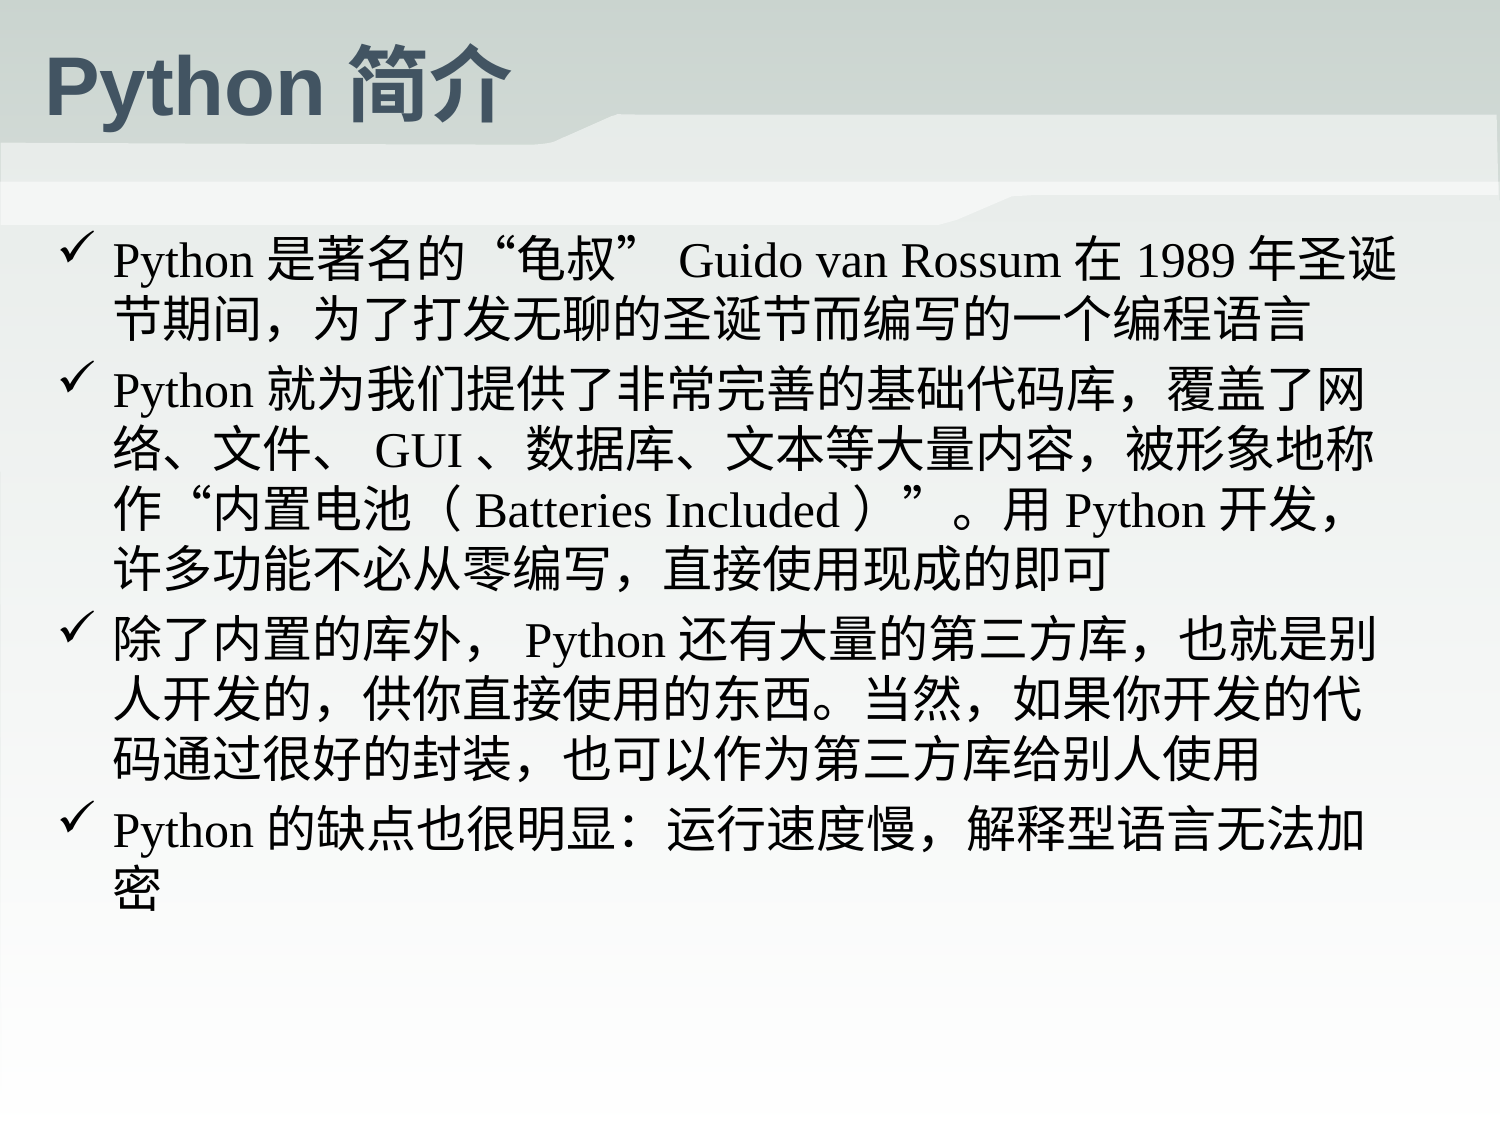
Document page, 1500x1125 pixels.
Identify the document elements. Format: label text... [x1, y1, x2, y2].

list Python是著名的“龟叔”Guido van Rossum在1989年圣诞节期间，为了打发无聊的圣诞节而编写的一个编程语言 Python就为我们提供了非常完善的基础代码库，覆盖了网络、文件、GUI、数据库、文本等大量内容，被形象地称作“内置电池（Batteries Included）”。用Python开发，许多功能不必从零编写，直接使用现成的即可 除了内置的库外，Python还有大量的第三方库，也就是别人开发的，供你直接使用的东西。当然，如果你开发的代码通过很好的封装，也可以作为第三方库给别人使用 Python的缺点也很明显：运行速度慢，解释型语言无法加密 [41, 219, 1426, 1001]
title Python简介 [29, 26, 1408, 139]
